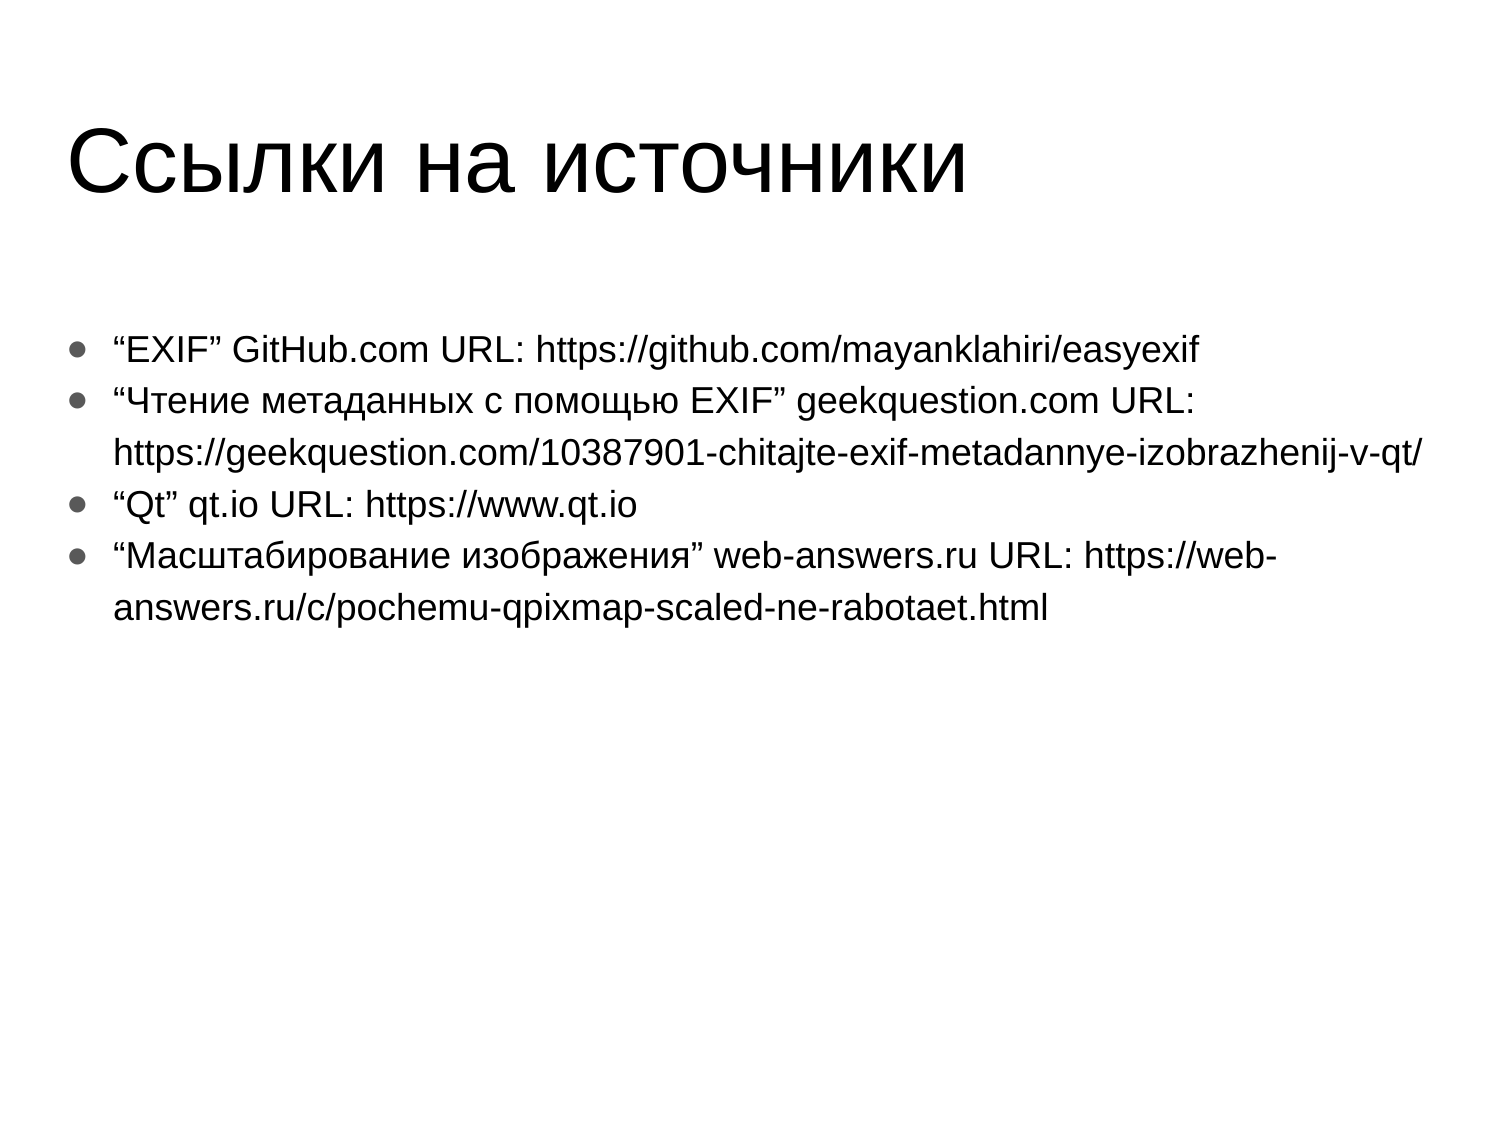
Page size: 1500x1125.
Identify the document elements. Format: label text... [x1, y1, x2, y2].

title Ссылки на источники [51, 85, 1449, 223]
list “EXIF” GitHub.com URL: https://github.com/mayanklahiri/easyexif “Чтение метаданных с помощью EXIF” geekquestion.com URL: https://geekquestion.com/10387901-chitajte-exif-metadannye-izobrazhenij-v-qt/ “Qt” qt.io URL: https://www.qt.io “Масштабирование изображения” web-answers.ru URL: https://web-answers.ru/c/pochemu-qpixmap-scaled-ne-rabotaet.html [51, 302, 1449, 888]
